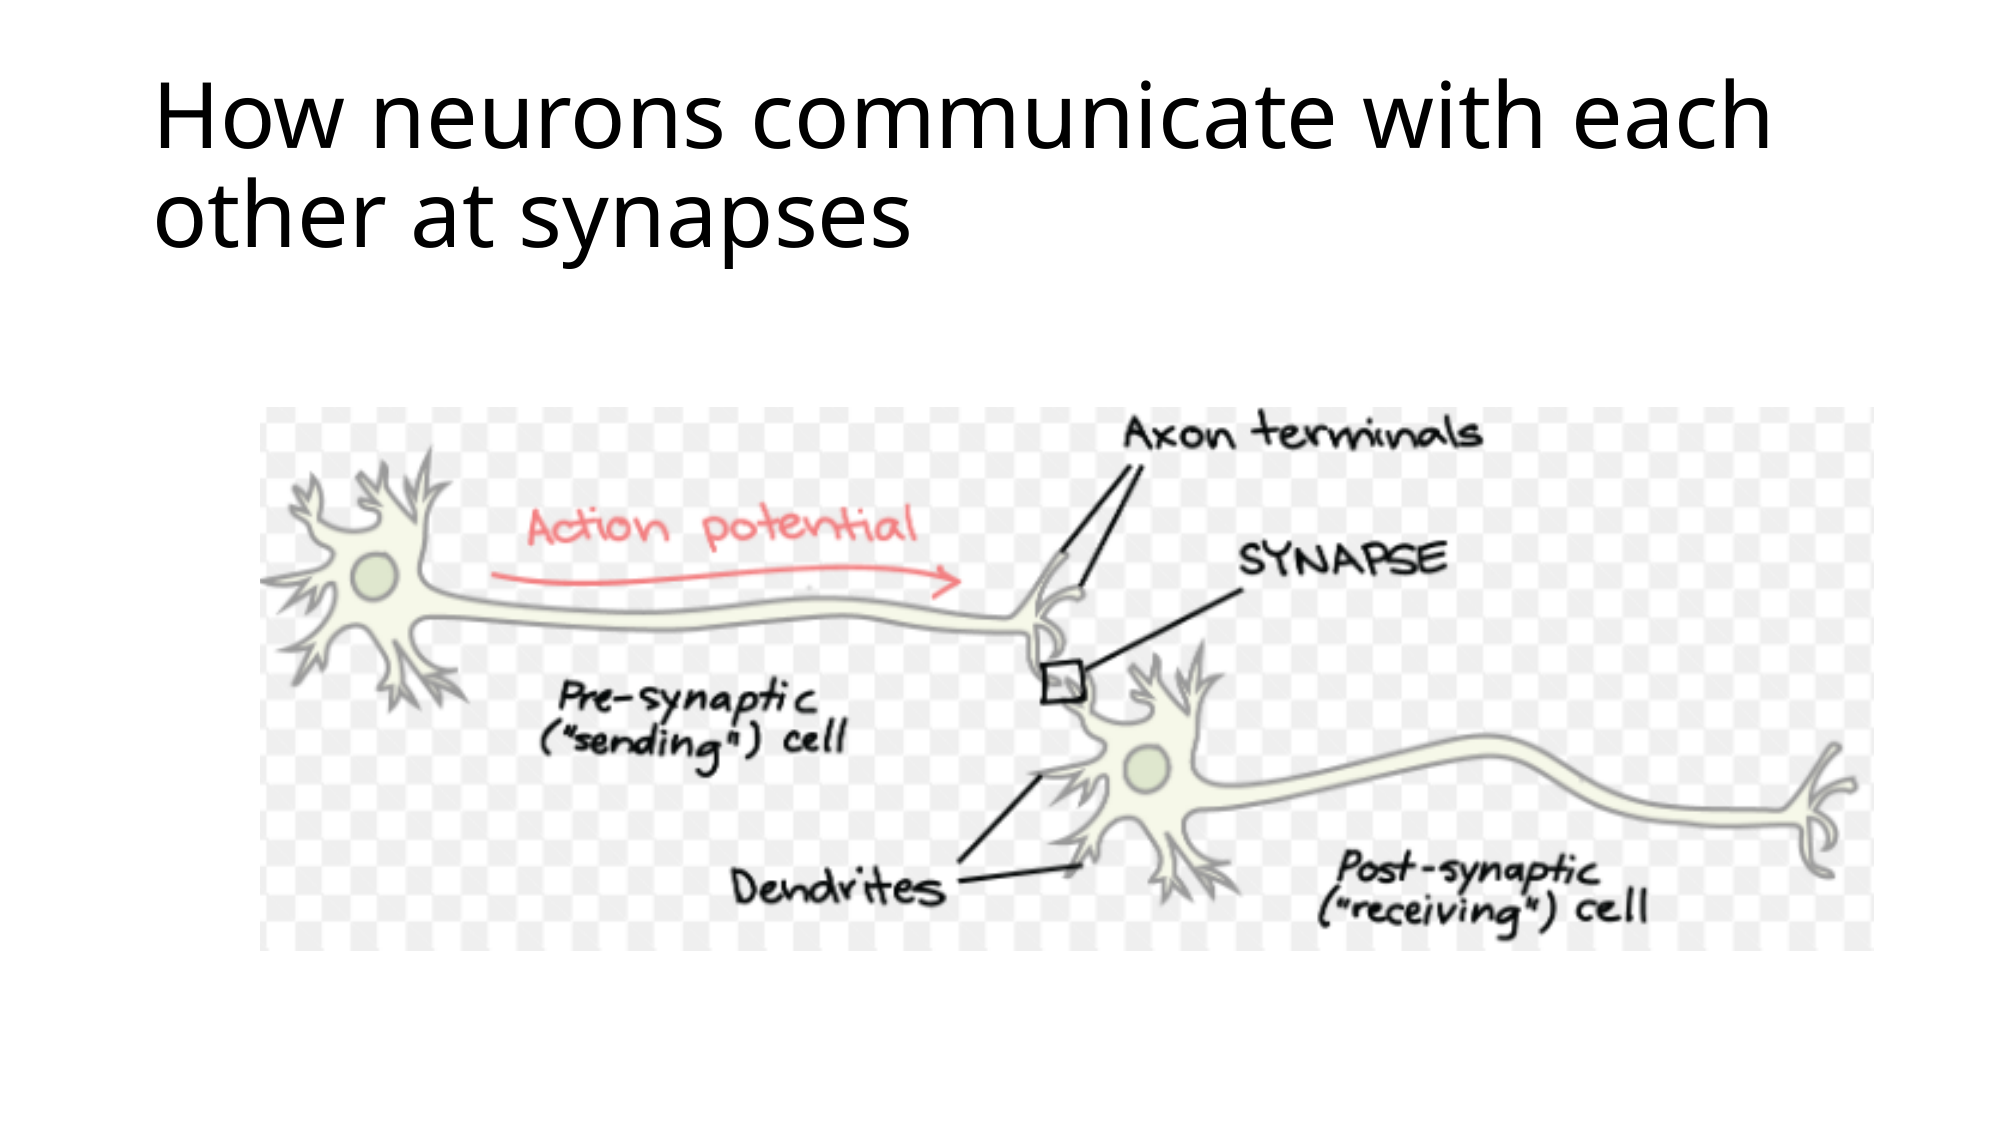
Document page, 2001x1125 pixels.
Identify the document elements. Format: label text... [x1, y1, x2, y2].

text_box How neurons communicate with each other at synapses [137, 59, 1863, 278]
picture [260, 407, 1874, 951]
